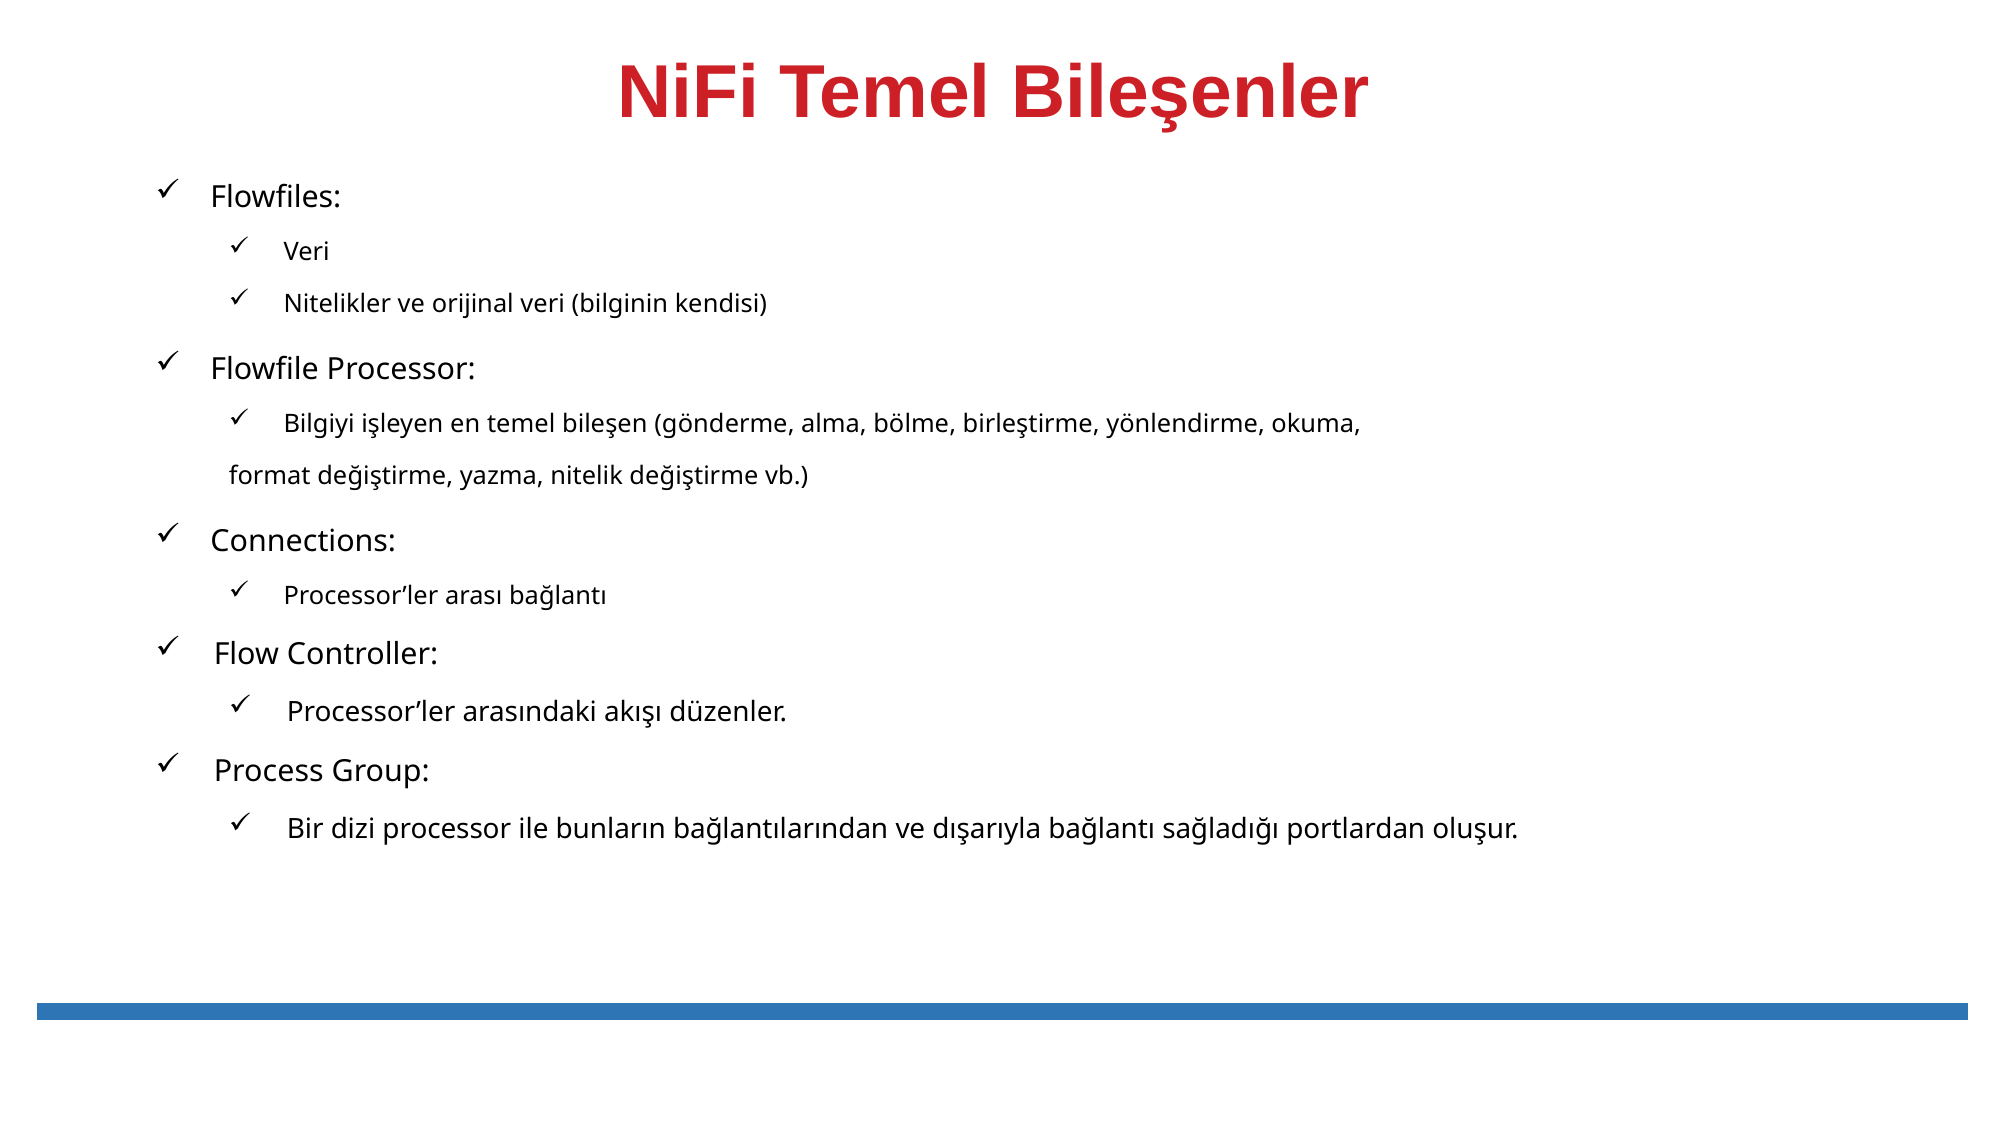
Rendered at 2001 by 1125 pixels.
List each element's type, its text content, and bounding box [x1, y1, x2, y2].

title NiFi Temel Bileşenler [569, 53, 1419, 141]
text_box Flowfiles: Veri Nitelikler ve orijinal veri (bilginin kendisi) Flowfile Processor: Bilgiyi işleyen en temel bileşen (gönderme, alma, bölme, birleştirme, yönlendirme, okuma, format değiştirme, yazma, nitelik değiştirme vb.) Connections: Processor’ler arası bağlantı Flow Controller: Processor’ler arasındaki akışı düzenler. Process Group: Bir dizi processor ile bunların bağlantılarından ve dışarıyla bağlantı sağladığı portlardan oluşur. [140, 151, 1547, 866]
